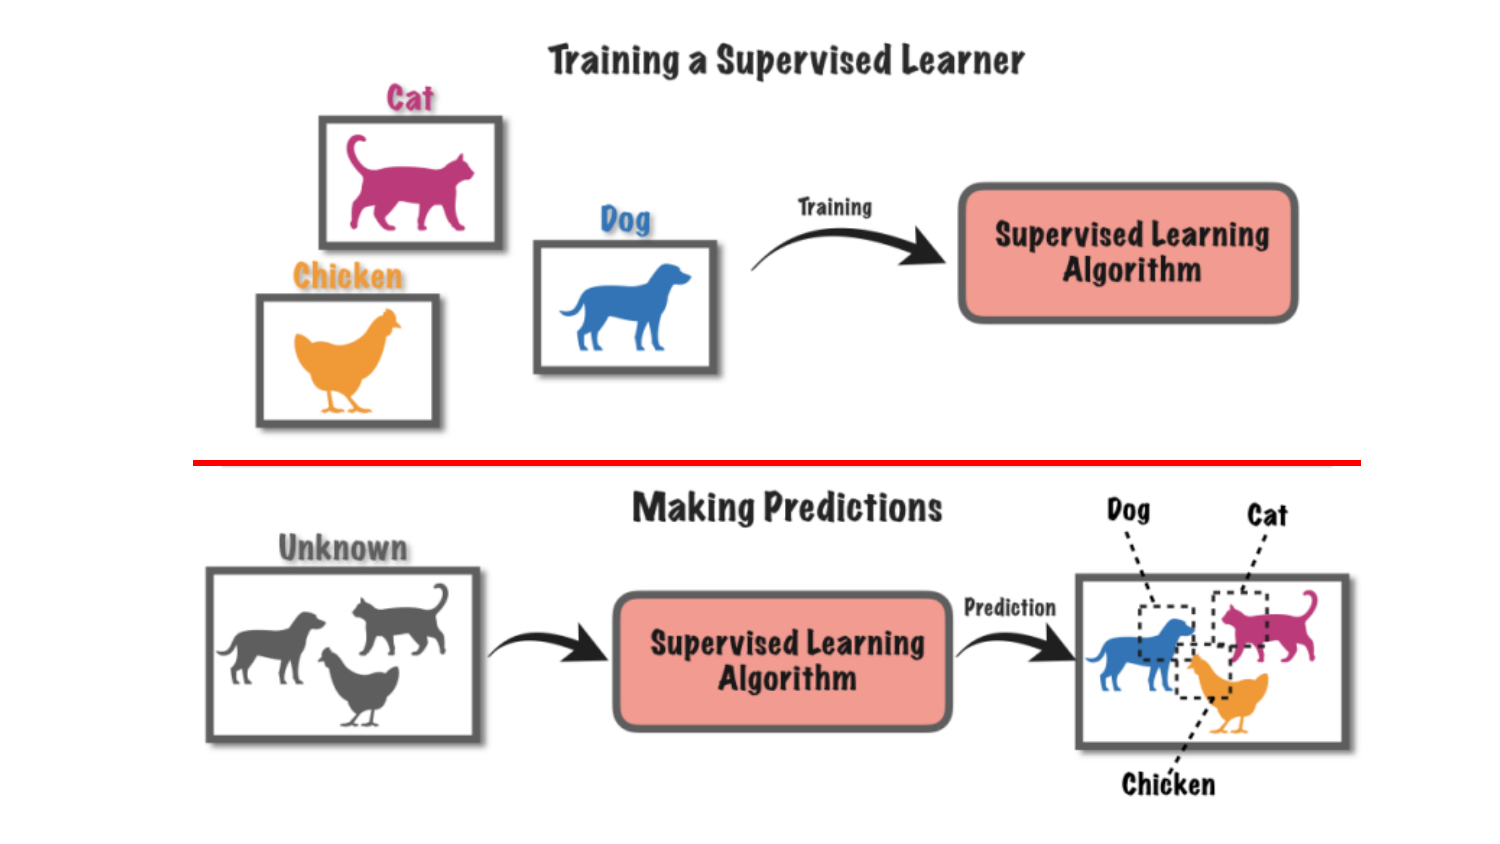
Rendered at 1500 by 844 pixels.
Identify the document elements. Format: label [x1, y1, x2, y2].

picture [192, 22, 1362, 462]
picture [192, 463, 1362, 822]
